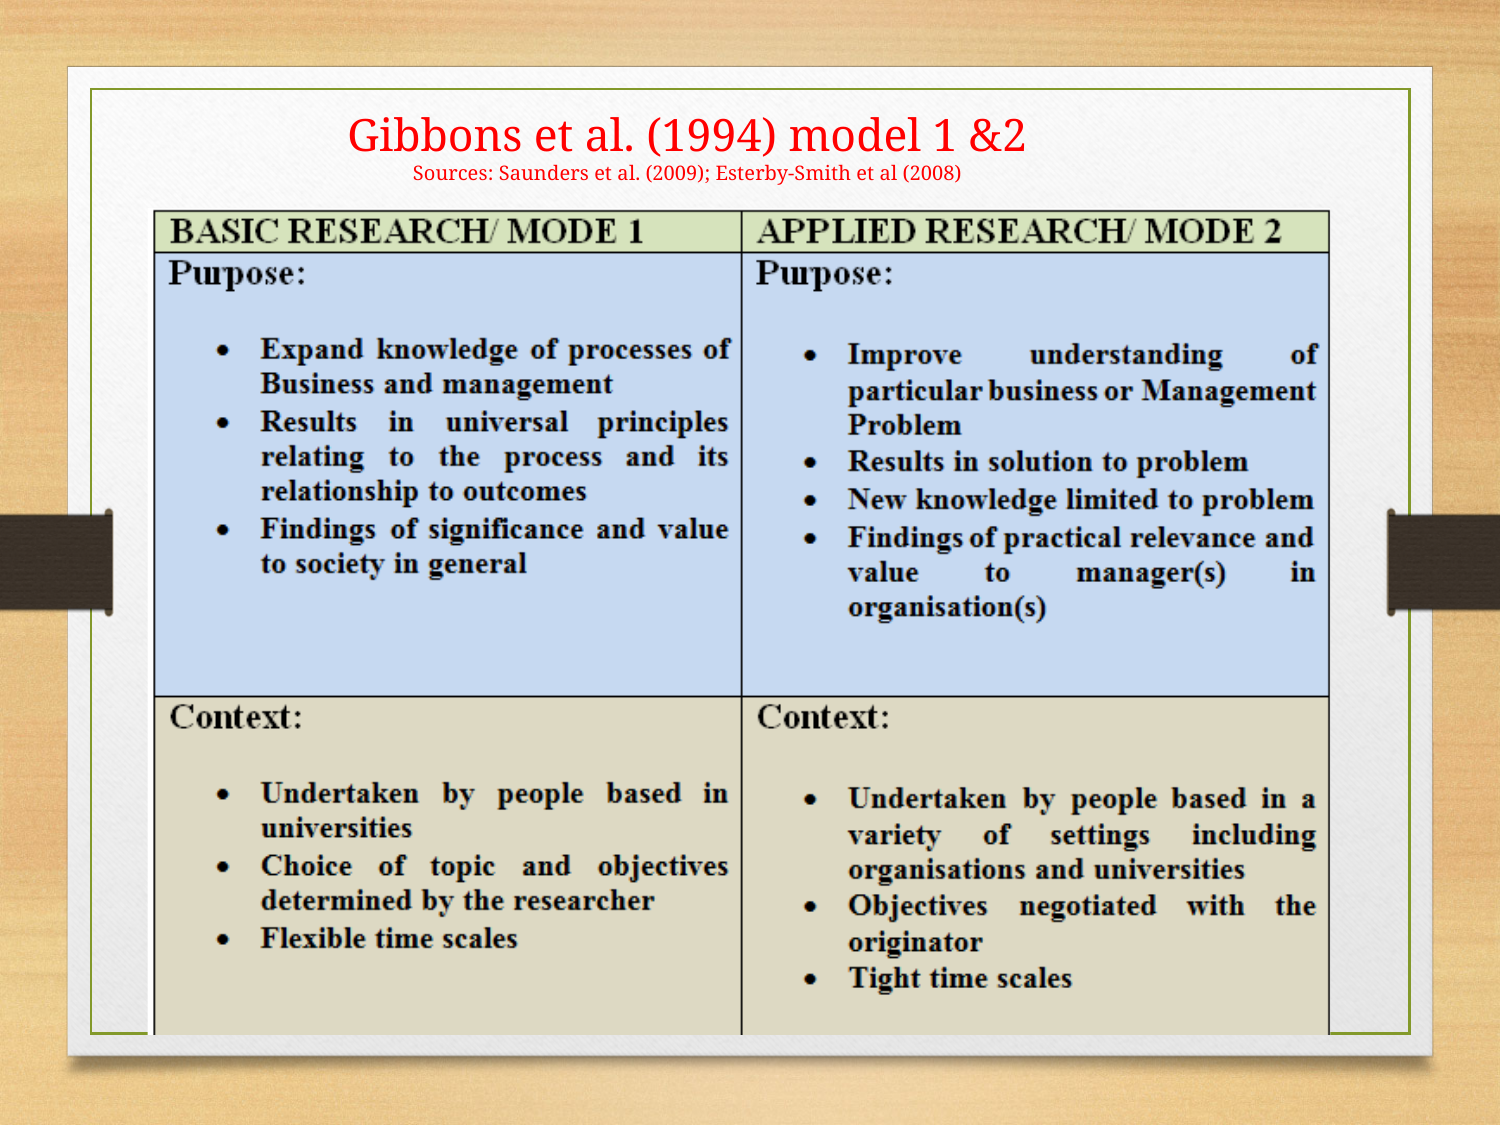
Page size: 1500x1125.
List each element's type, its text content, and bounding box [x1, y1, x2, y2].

title Gibbons et al. (1994) model 1 &2 Sources: Saunders et al. (2009); Esterby-Smith et al (2008) [75, 45, 1300, 220]
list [147, 207, 1331, 1036]
picture [0, 0, 1500, 1125]
